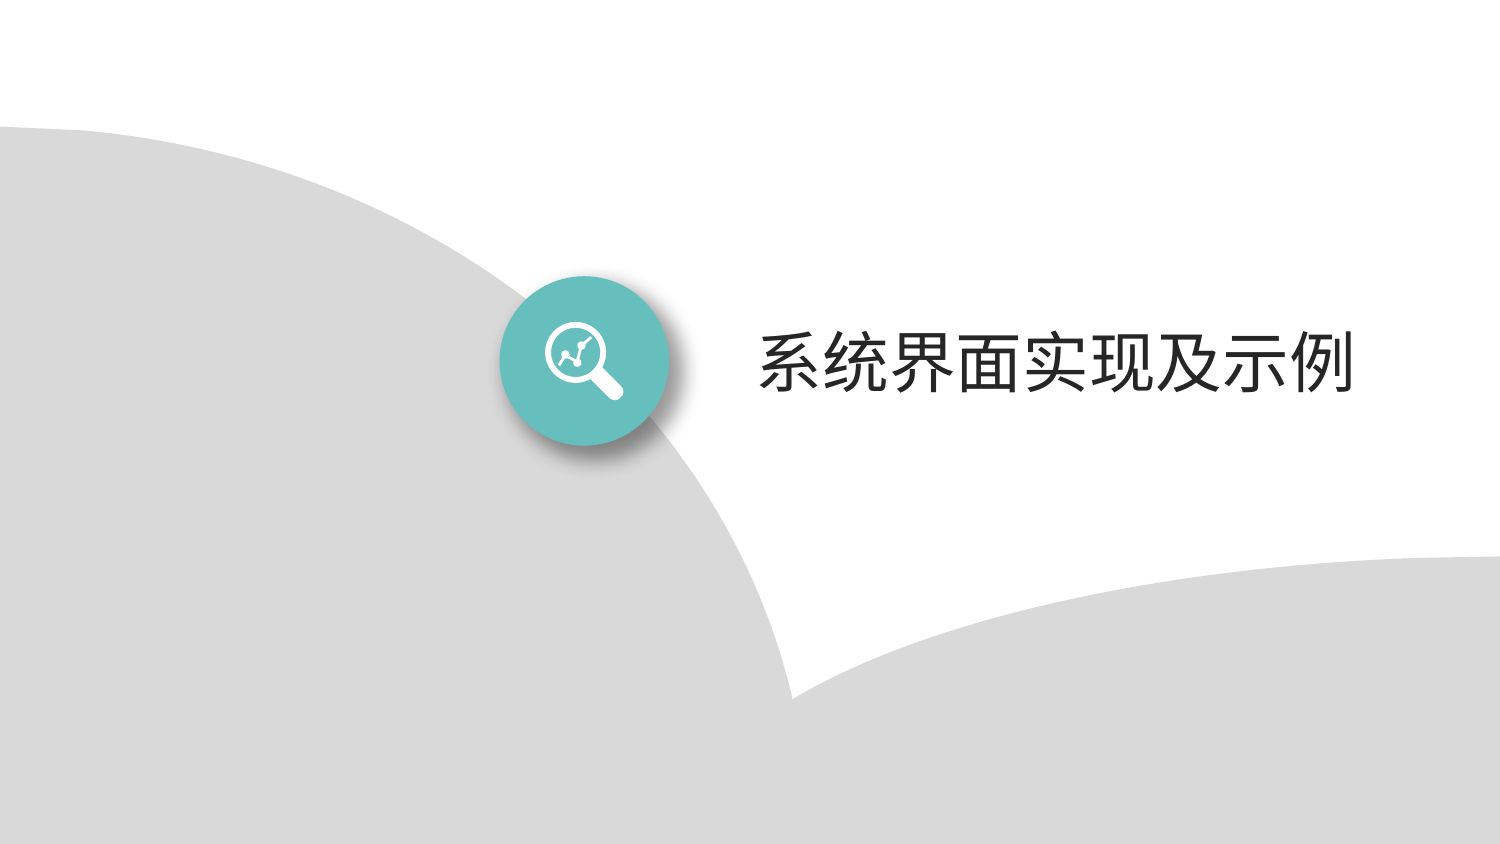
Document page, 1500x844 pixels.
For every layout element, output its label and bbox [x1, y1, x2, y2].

text_box [499, 275, 670, 446]
text_box [0, 126, 1500, 844]
